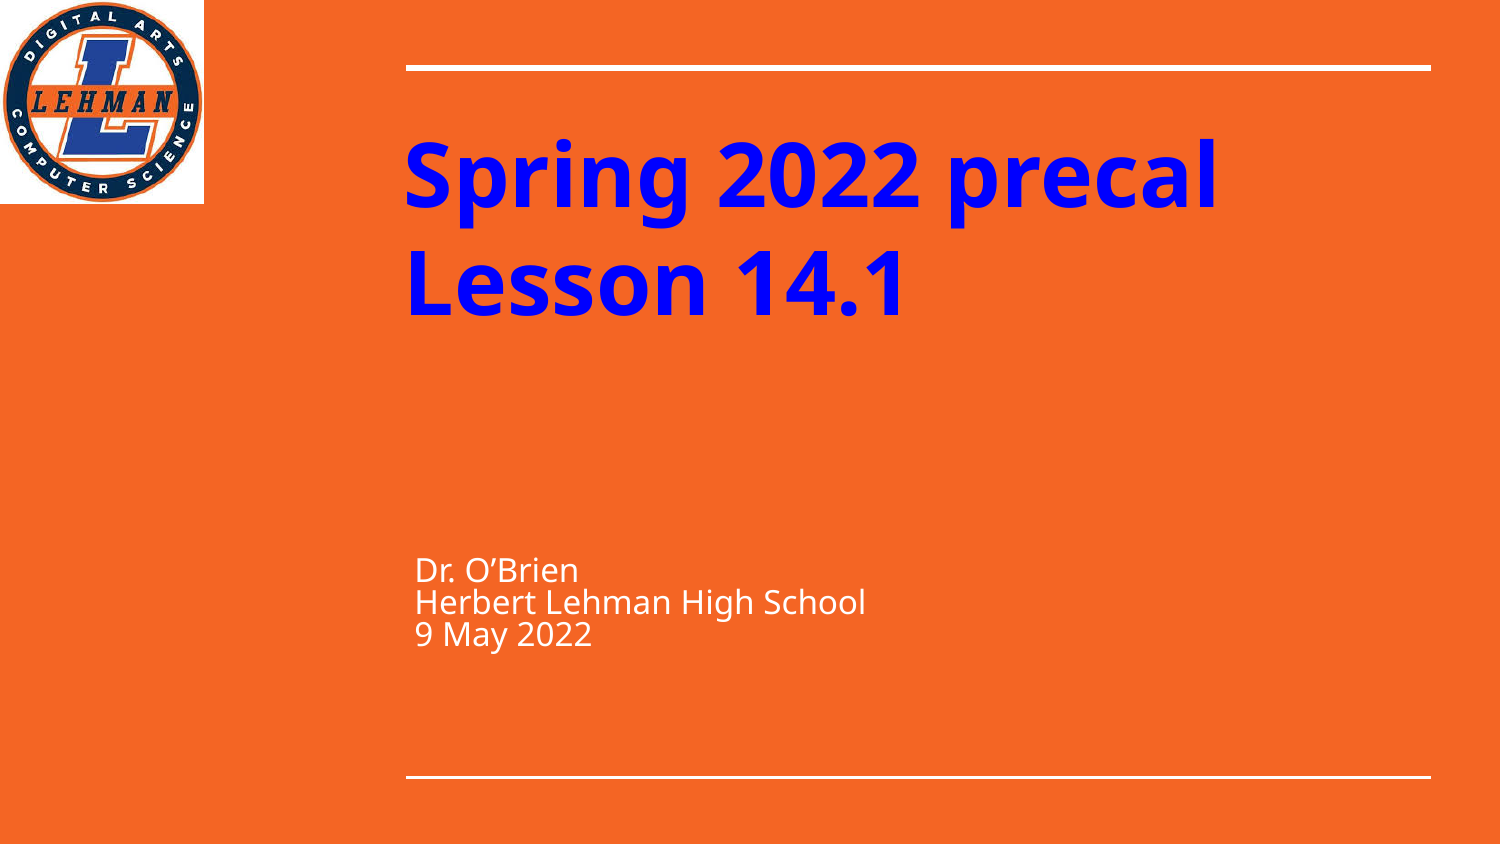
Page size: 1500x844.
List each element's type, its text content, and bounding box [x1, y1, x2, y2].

title Spring 2022 precal Lesson 14.1 [388, 102, 1429, 357]
subtitle Dr. O’Brien Herbert Lehman High School 9 May 2022 [398, 463, 1439, 669]
picture [0, 0, 204, 204]
